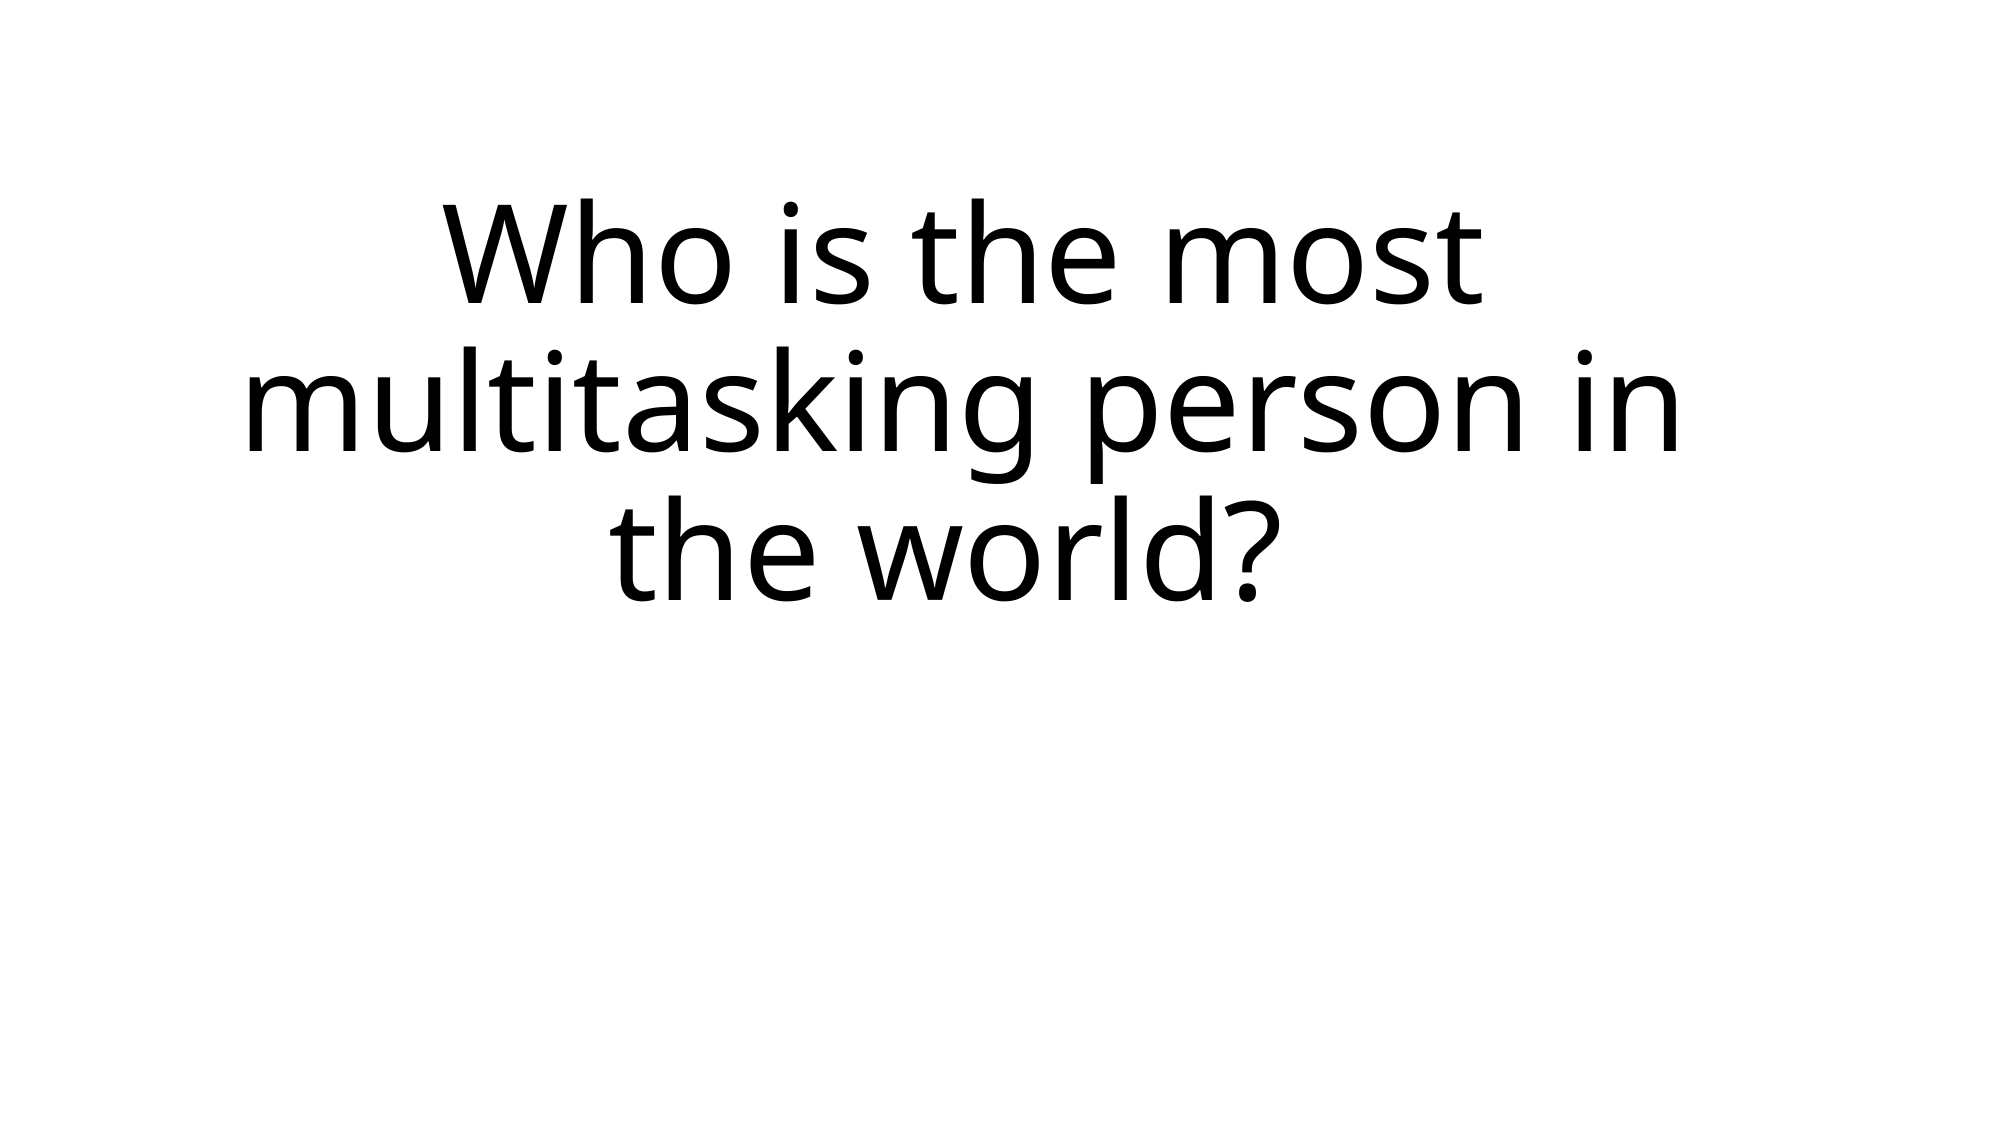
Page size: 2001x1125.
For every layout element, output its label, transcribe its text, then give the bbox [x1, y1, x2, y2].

title Who is the most multitasking person in the world? [101, 298, 1827, 517]
